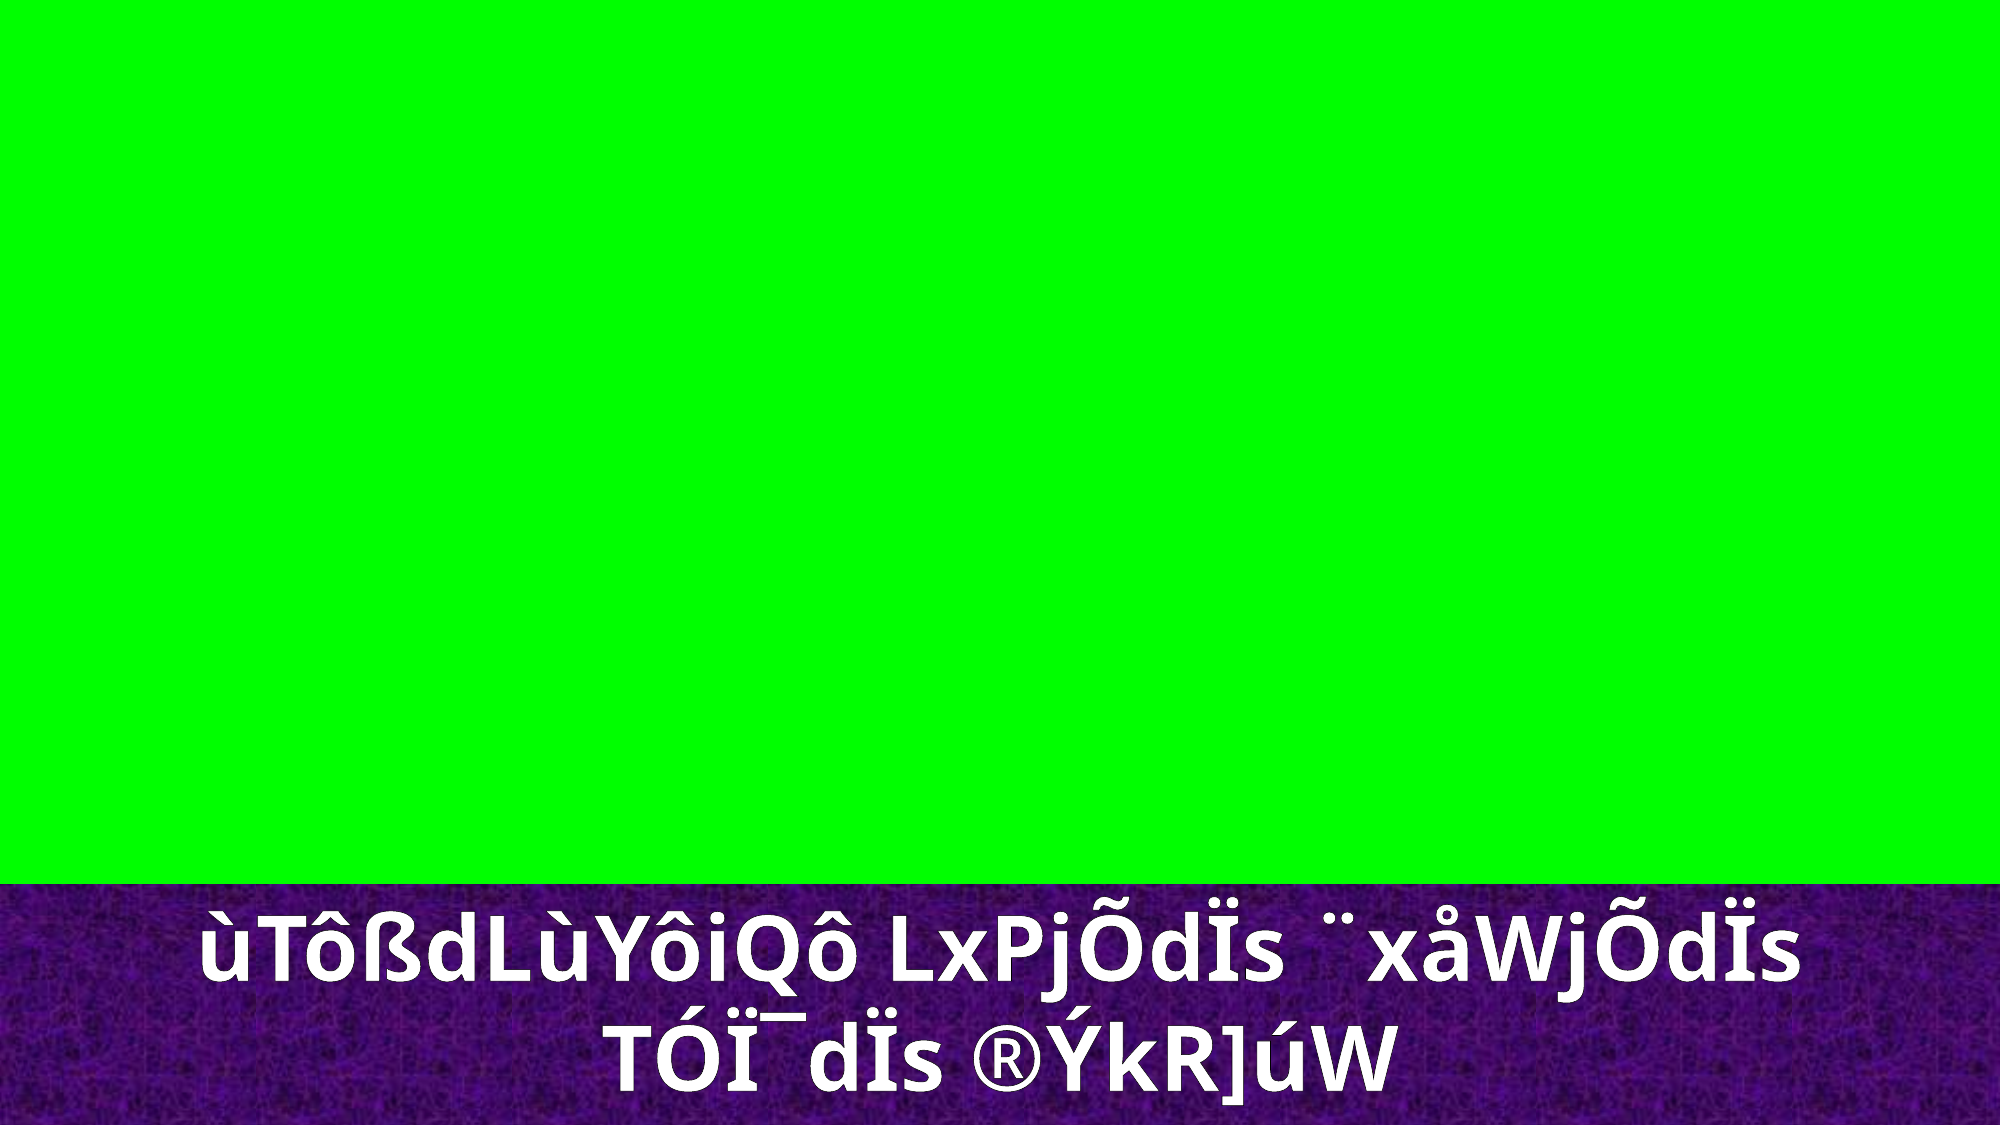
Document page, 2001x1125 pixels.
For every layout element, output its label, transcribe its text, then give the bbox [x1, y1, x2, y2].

text_box [0, 884, 2000, 1125]
text_box ùTôßdLùYôiQô LxPjÕdÏs ¨xåWjÕdÏs TÓÏ¯dÏs ®ÝkR]úW [103, 882, 1897, 1117]
